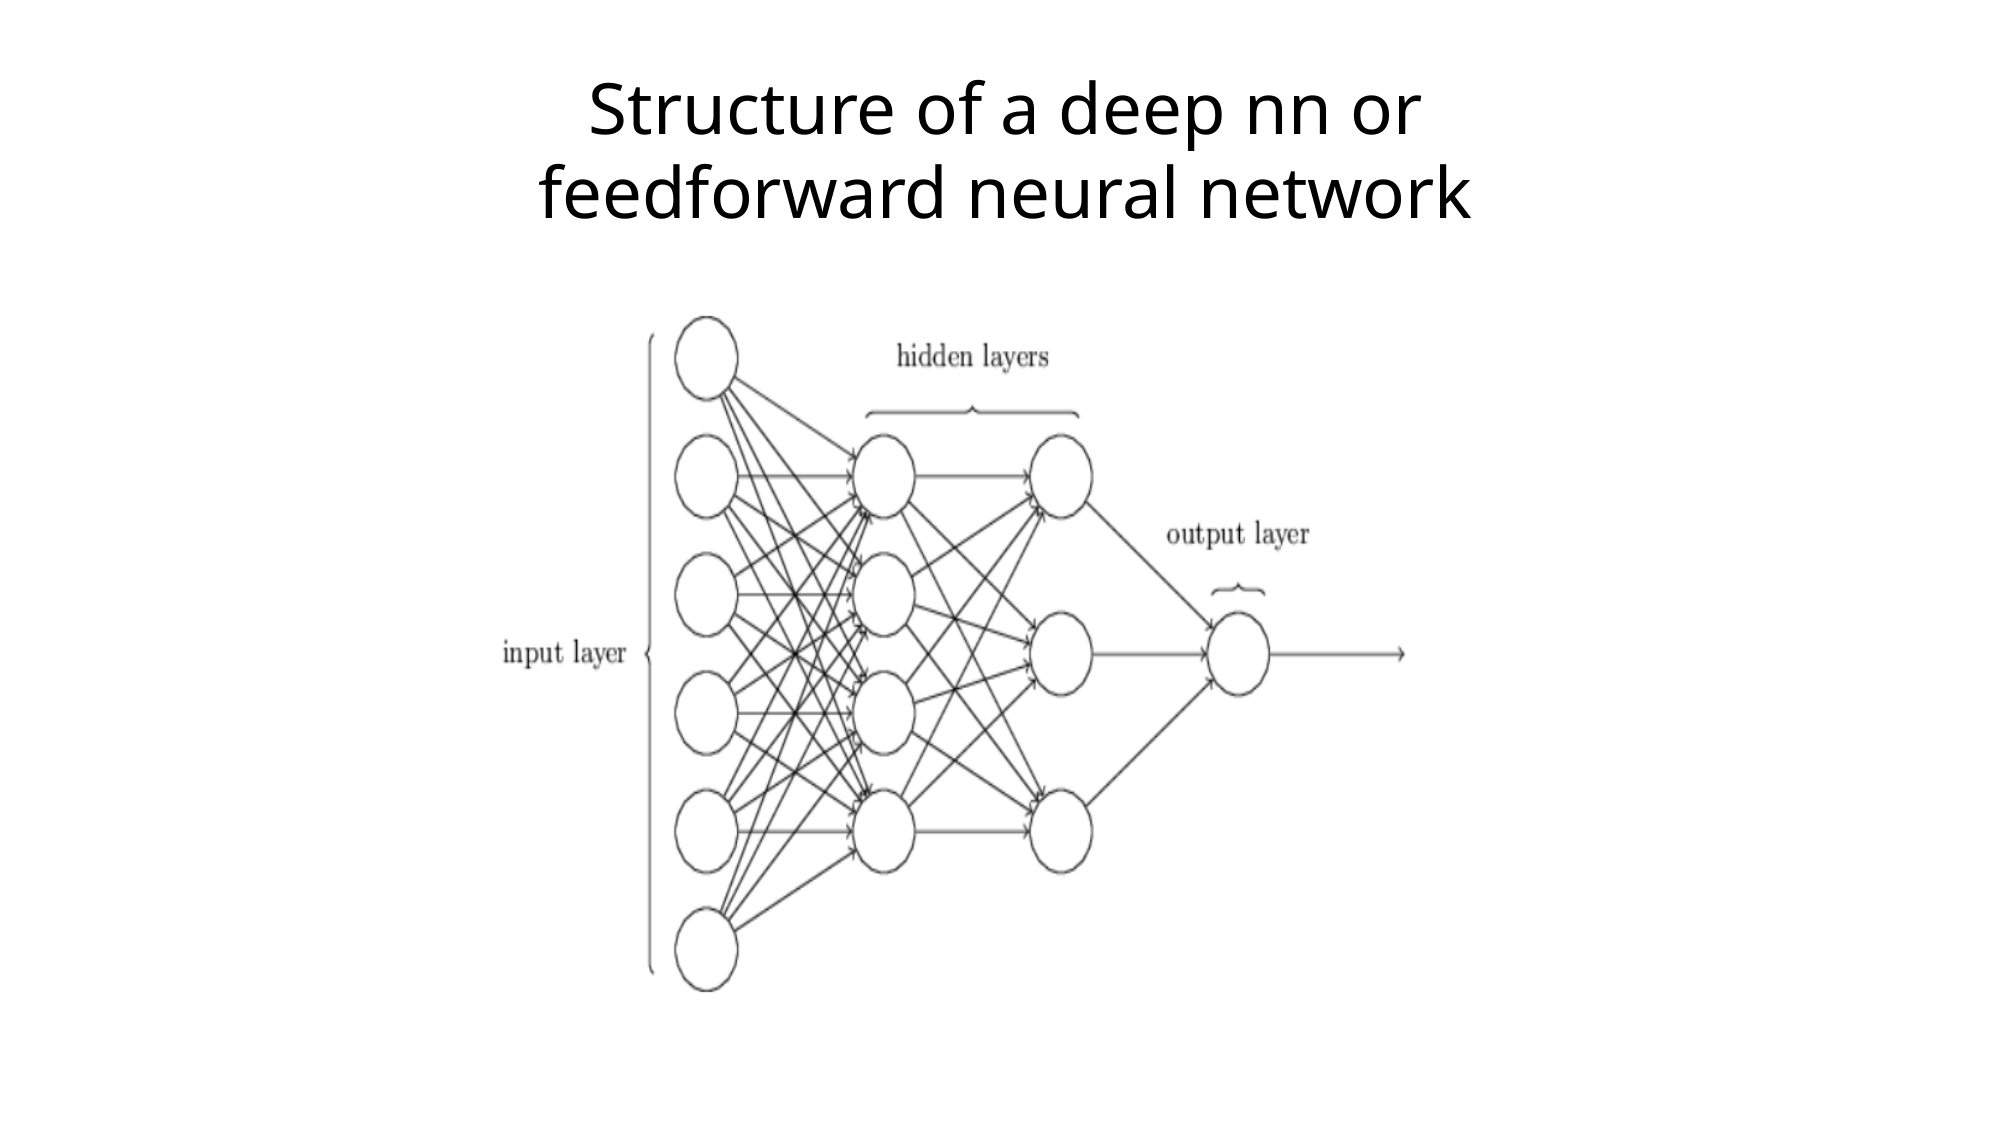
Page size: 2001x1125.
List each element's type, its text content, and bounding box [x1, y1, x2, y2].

picture [480, 310, 1496, 1013]
title Structure of a deep nn or feedforward neural network [326, 42, 1686, 254]
